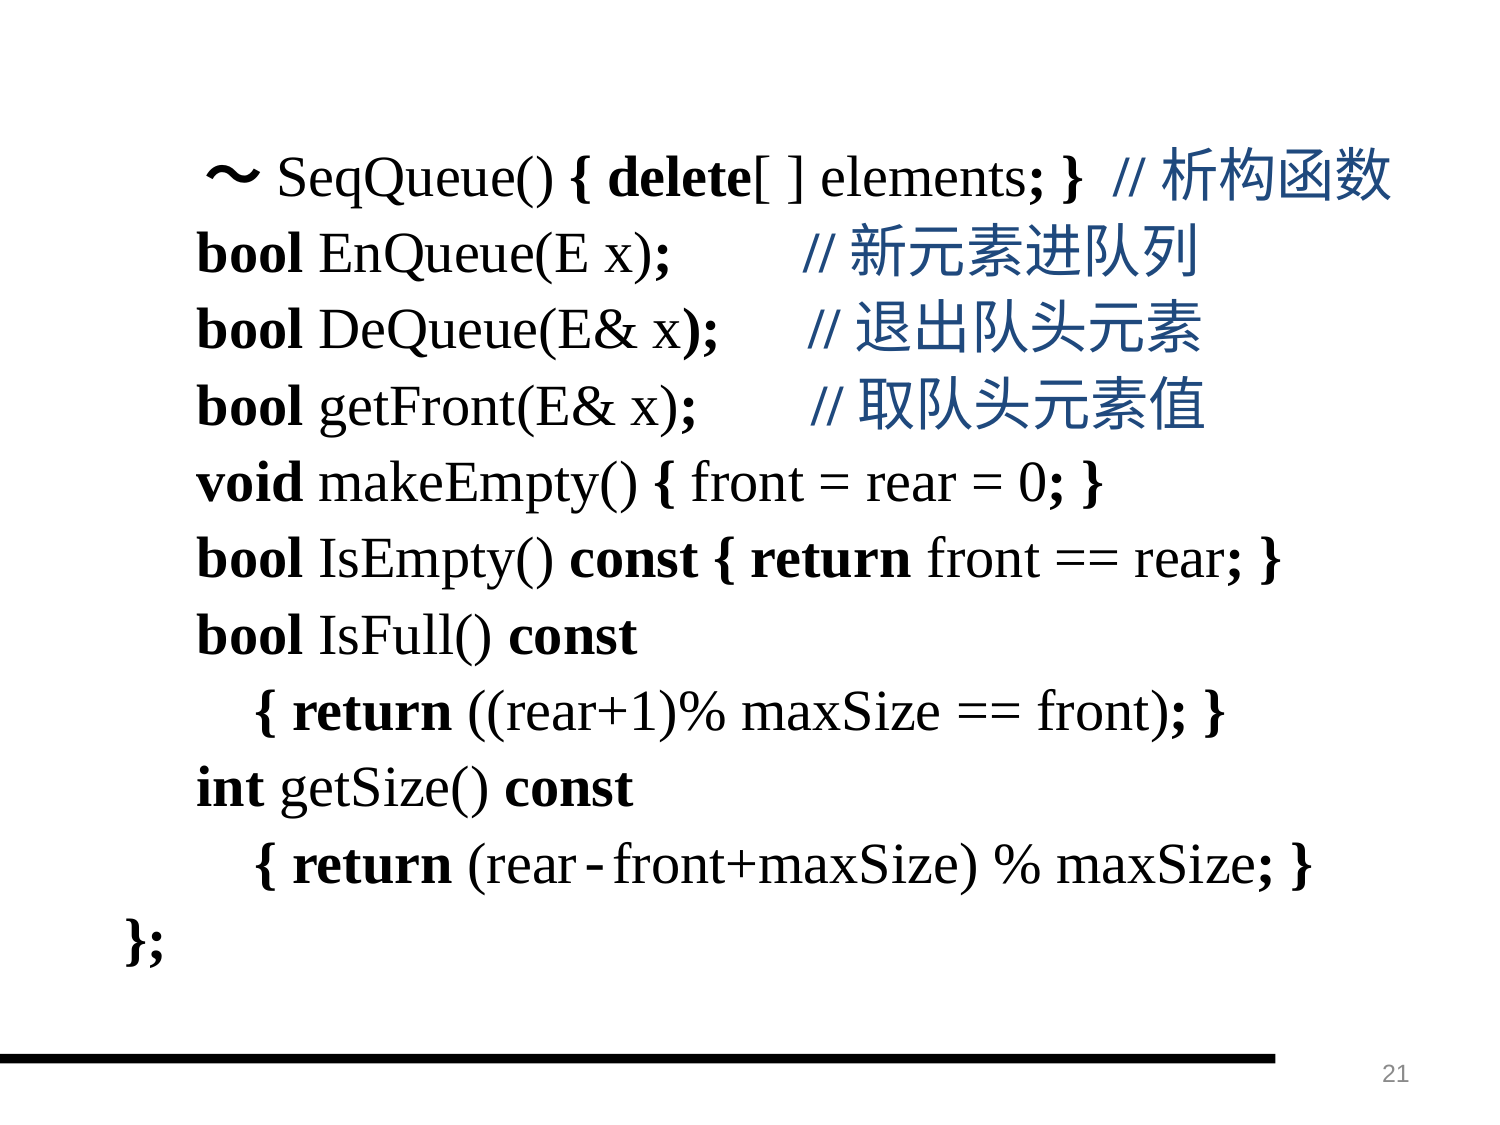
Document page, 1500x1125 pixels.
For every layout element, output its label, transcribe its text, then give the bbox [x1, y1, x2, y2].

text_box ～SeqQueue() { delete[ ] elements; } //析构函数 bool EnQueue(E x); //新元素进队列 bool DeQueue(E& x); //退出队头元素 bool getFront(E& x); //取队头元素值 void makeEmpty() { front = rear = 0; } bool IsEmpty() const { return front == rear; } bool IsFull() const { return ((rear+1)% maxSize == front); } int getSize() const { return (rear-front+maxSize) % maxSize; } }; [109, 126, 1447, 979]
slide_number 21 [1074, 1042, 1425, 1103]
